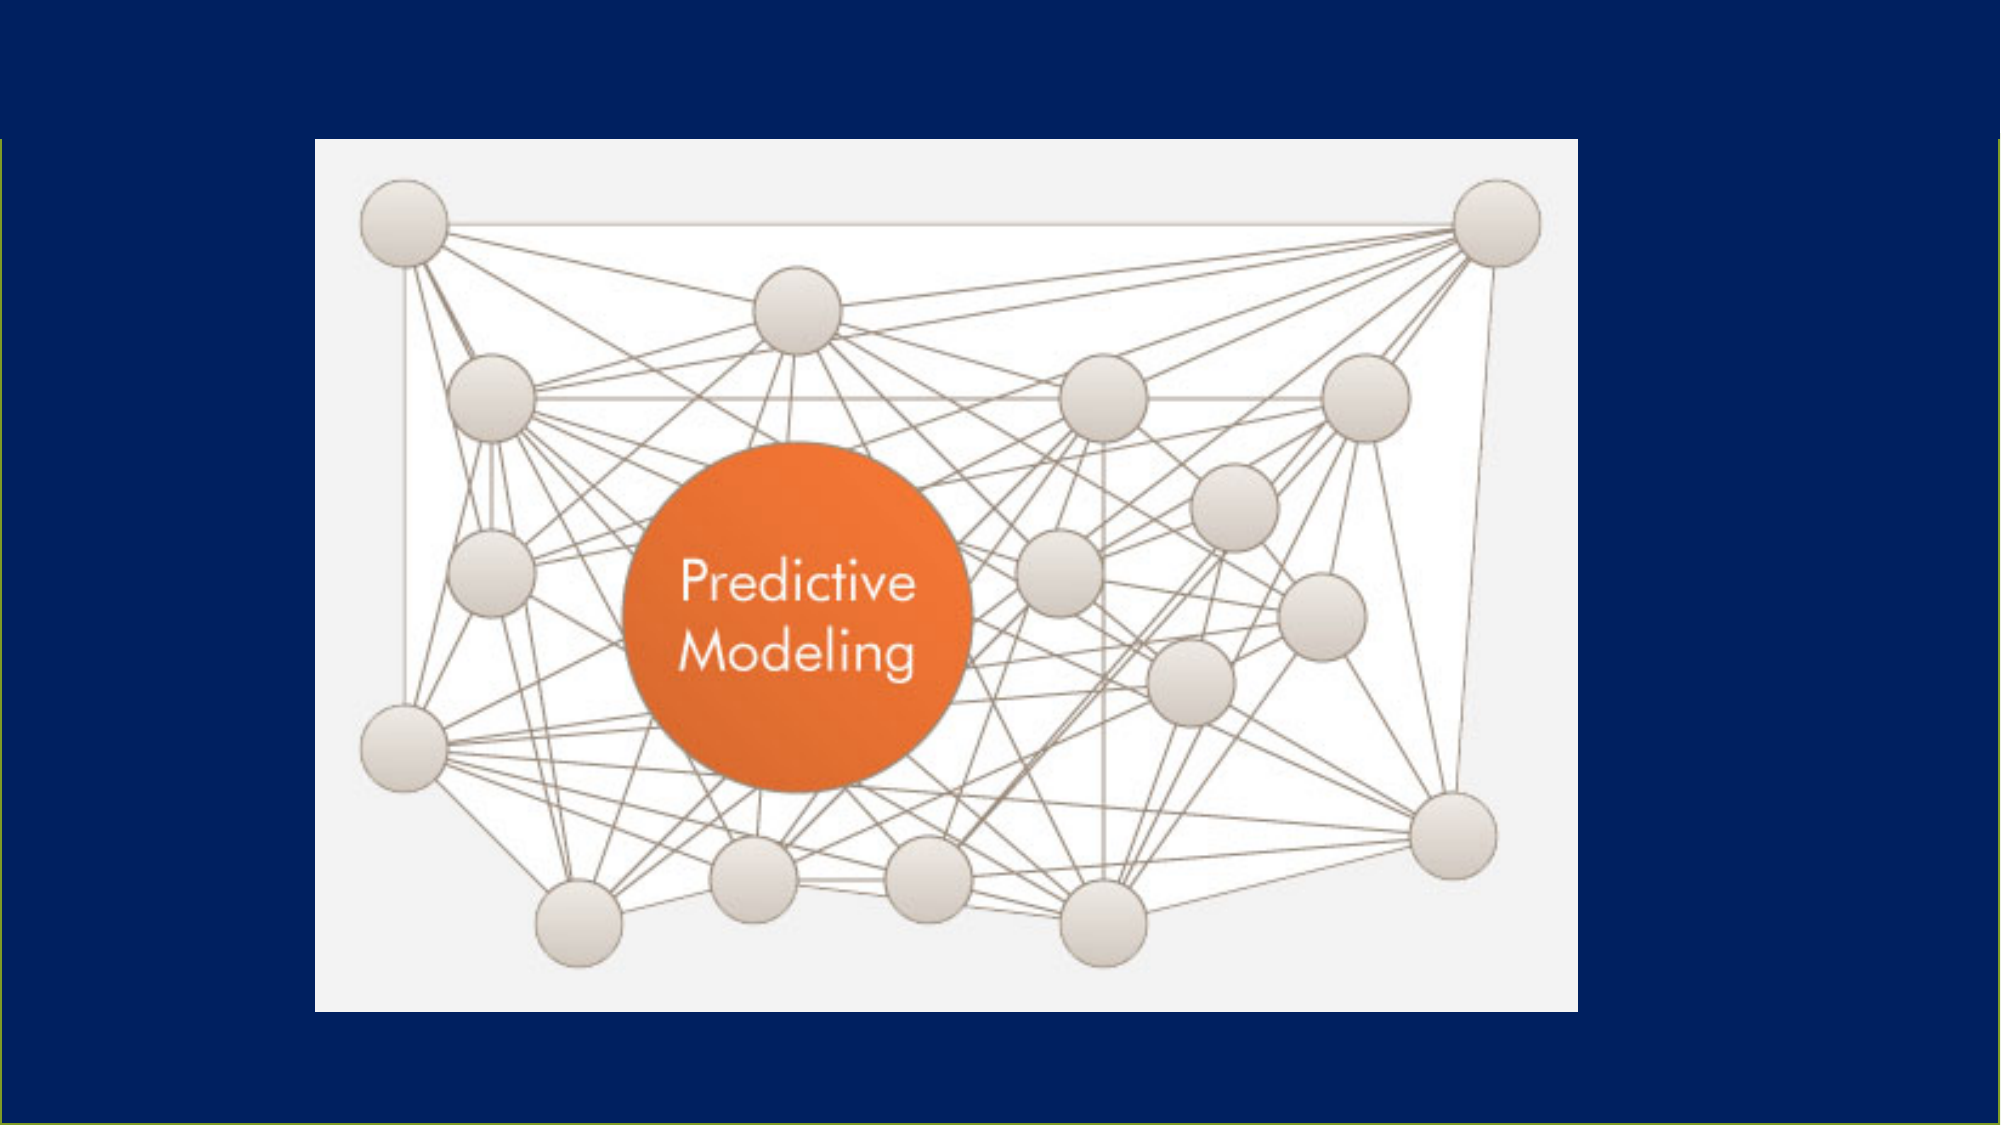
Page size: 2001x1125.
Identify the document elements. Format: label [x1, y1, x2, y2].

picture [315, 136, 1579, 1012]
text_box [0, 0, 2000, 139]
